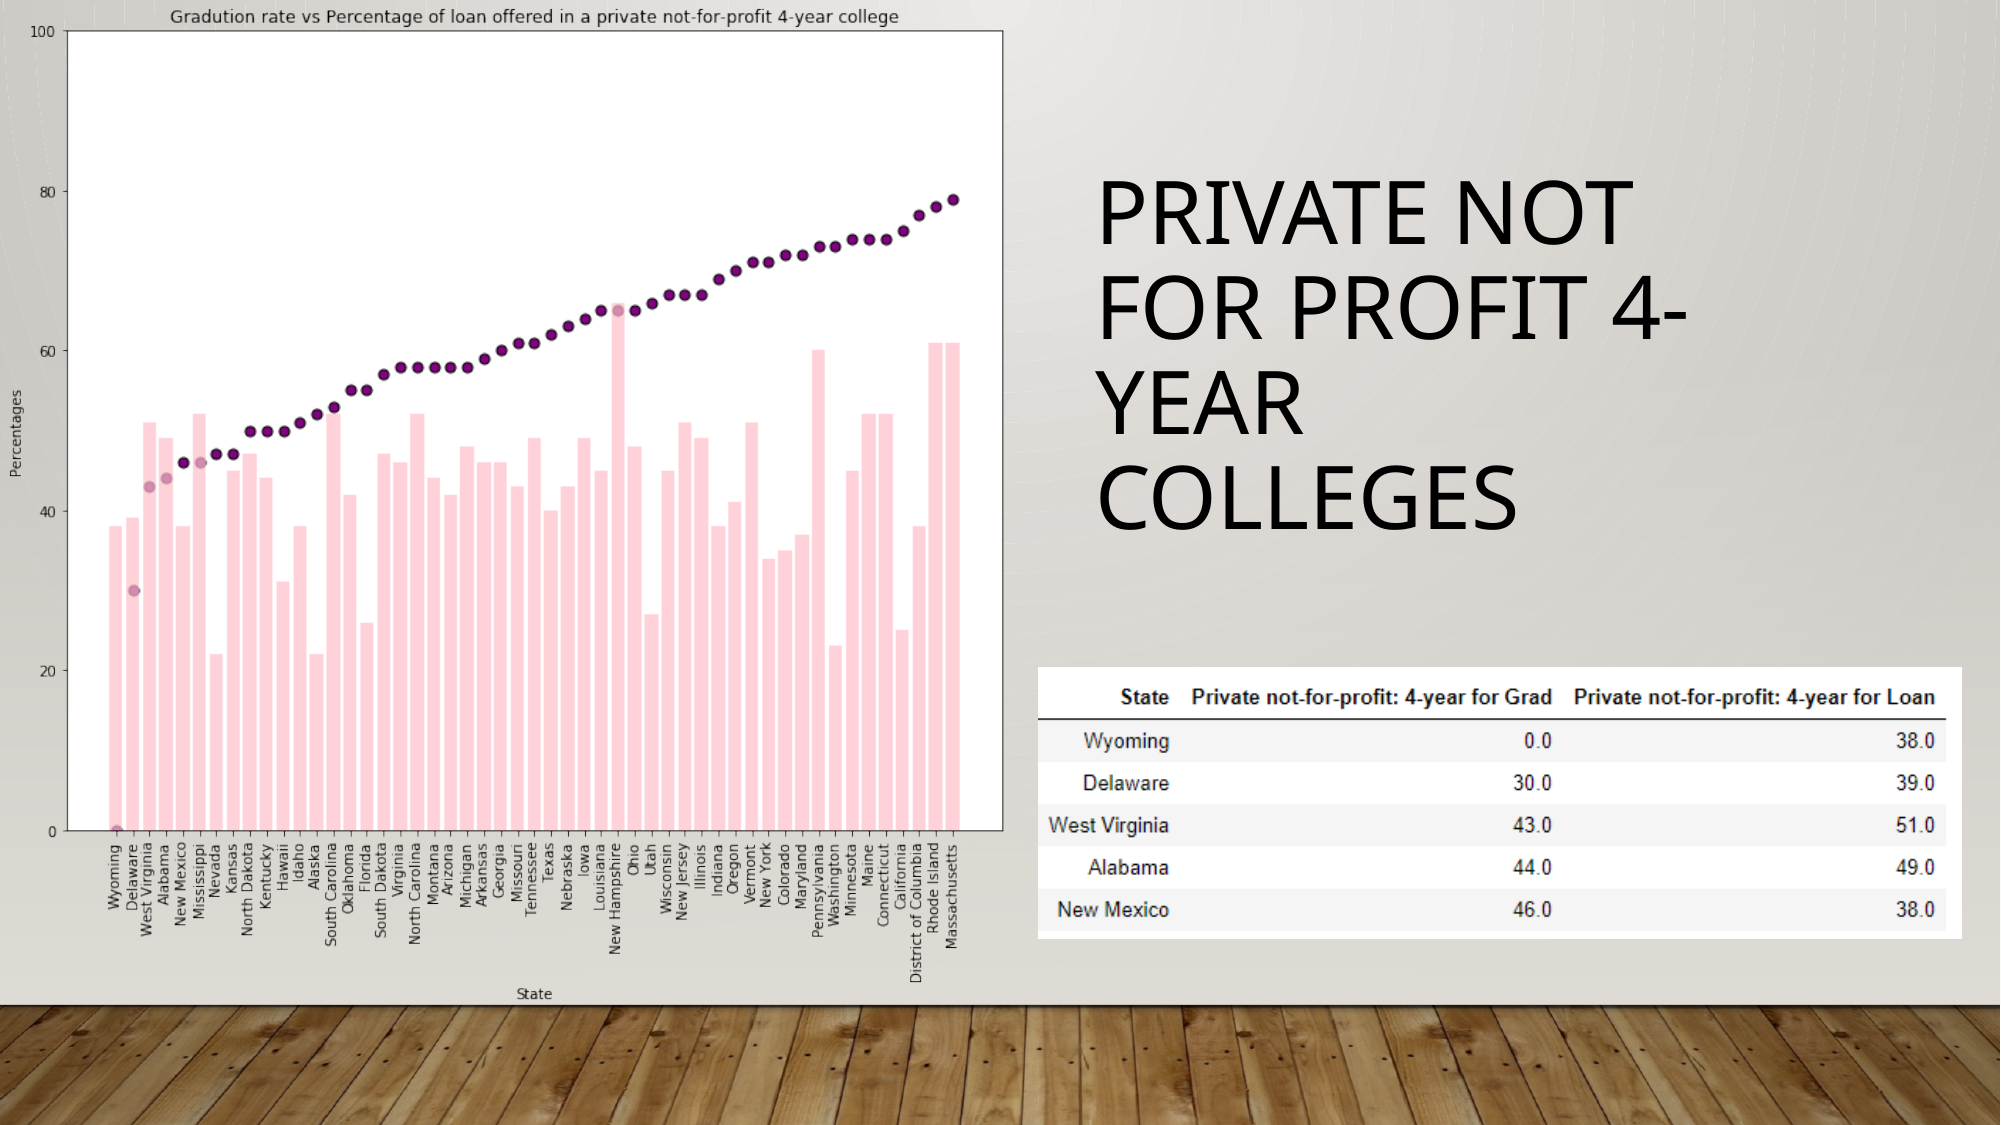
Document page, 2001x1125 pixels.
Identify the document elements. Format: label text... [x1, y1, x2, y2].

picture [0, 0, 2000, 1125]
text_box Private Not for profit 4-year colleges [1080, 158, 1762, 549]
picture [1038, 666, 1962, 940]
